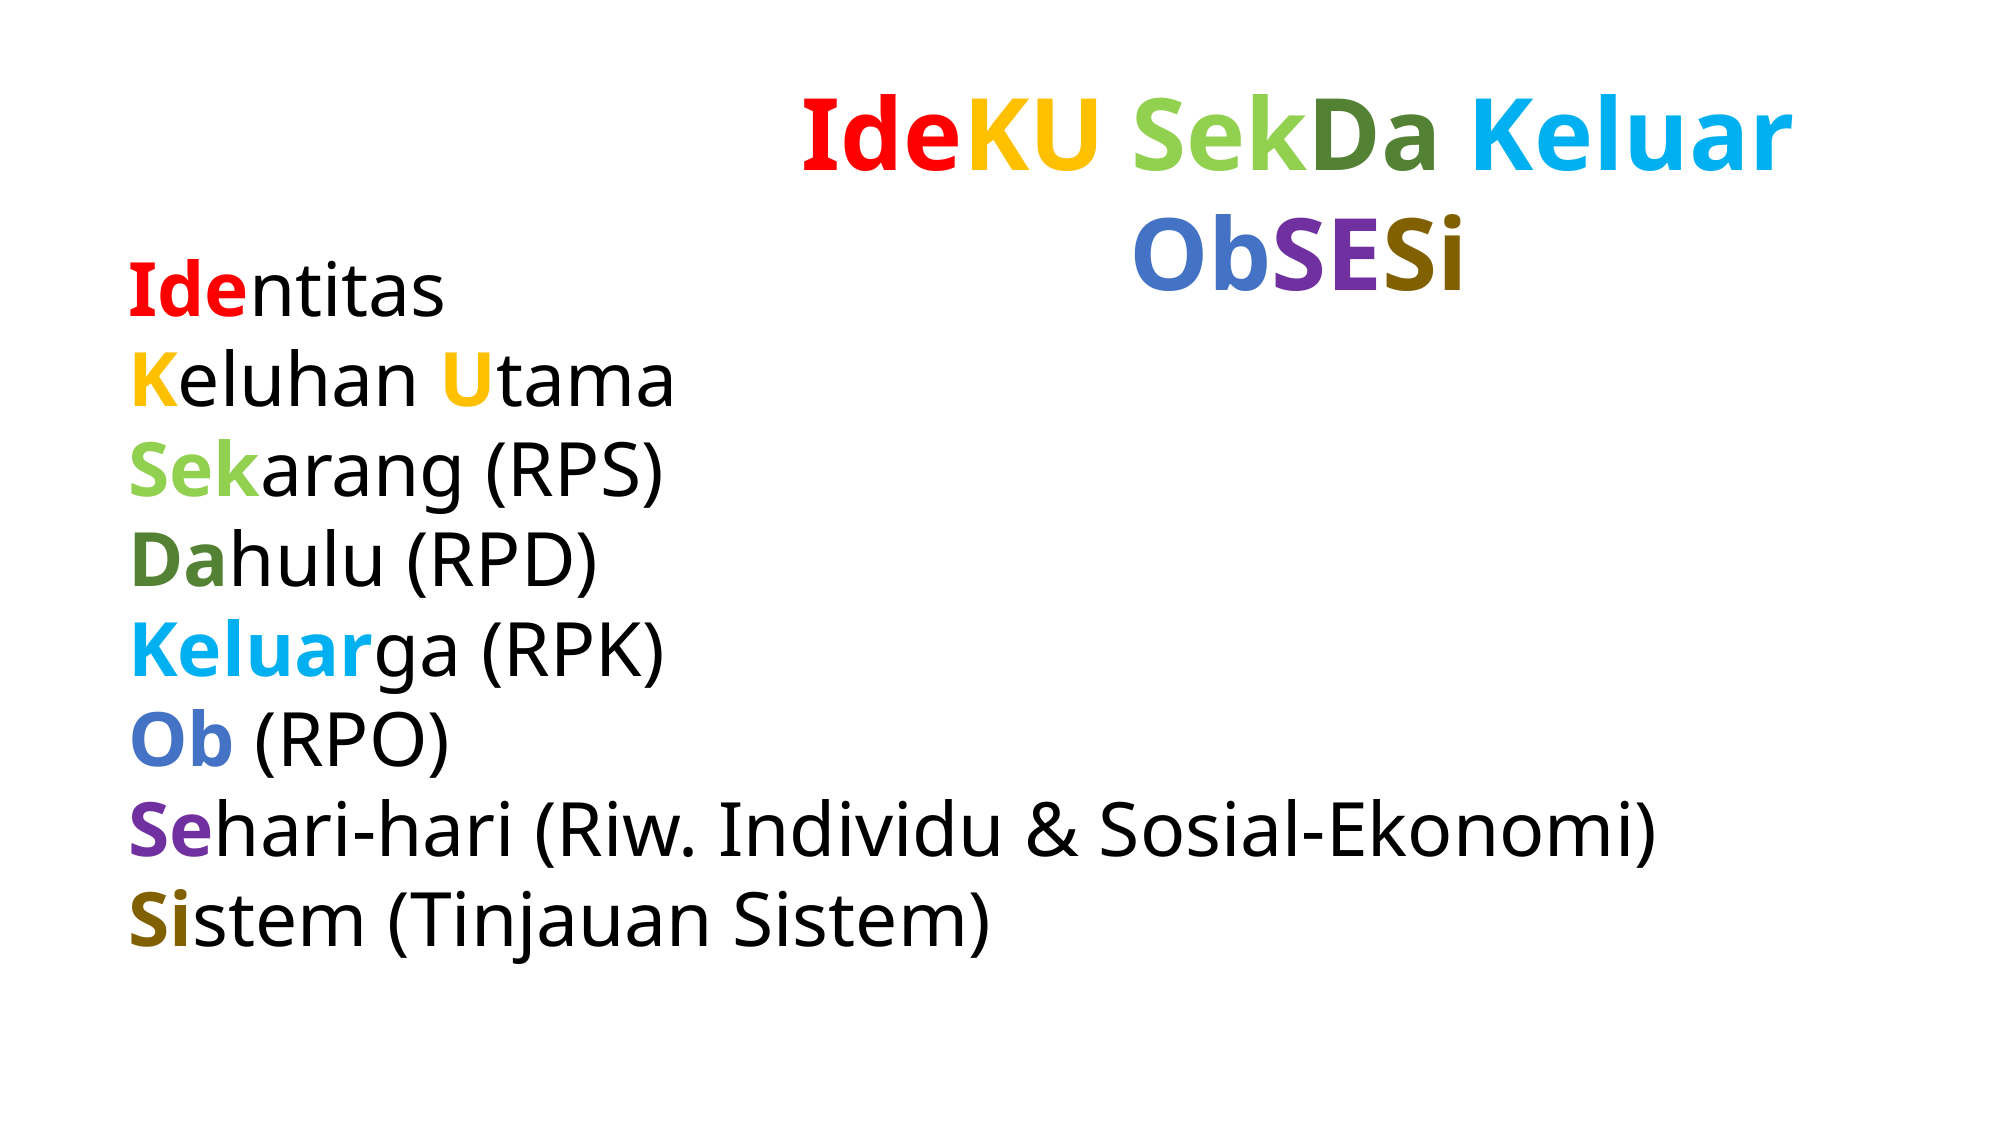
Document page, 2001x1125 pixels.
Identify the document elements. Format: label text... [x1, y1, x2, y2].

text_box Identitas Keluhan Utama Sekarang (RPS) Dahulu (RPD) Keluarga (RPK) Ob (RPO) Sehari-hari (Riw. Individu & Sosial-Ekonomi) Sistem (Tinjauan Sistem) [113, 233, 2000, 1109]
text_box IdeKU SekDa Keluar ObSESi [678, 63, 1920, 318]
